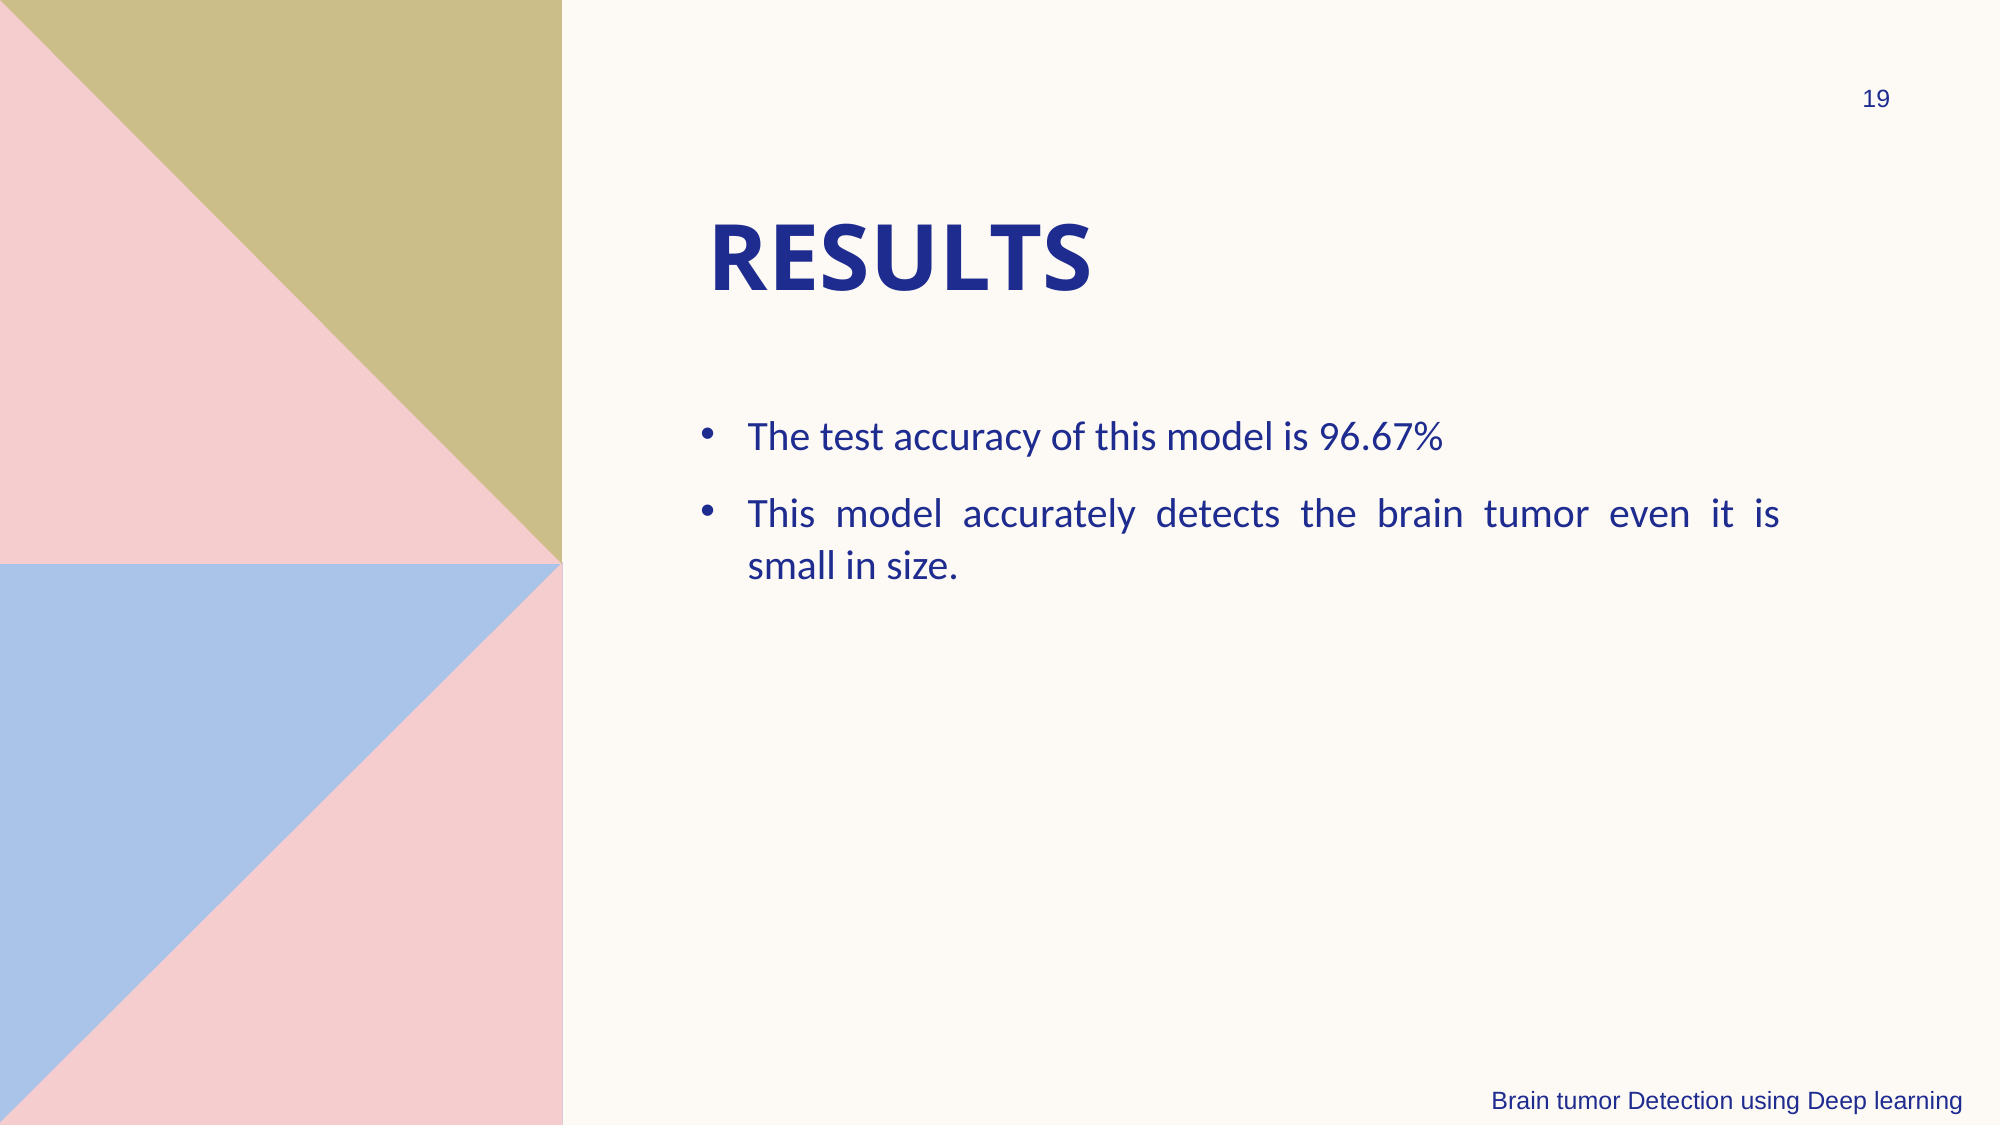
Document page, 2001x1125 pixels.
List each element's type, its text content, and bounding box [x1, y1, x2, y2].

slide_number 19 [1795, 75, 1958, 120]
list The test accuracy of this model is 96.67% This model accurately detects the brain tumor even it is small in size. [685, 397, 1796, 822]
title Results [693, 191, 1721, 397]
footer Brain tumor Detection using Deep learning [1476, 1072, 2000, 1125]
